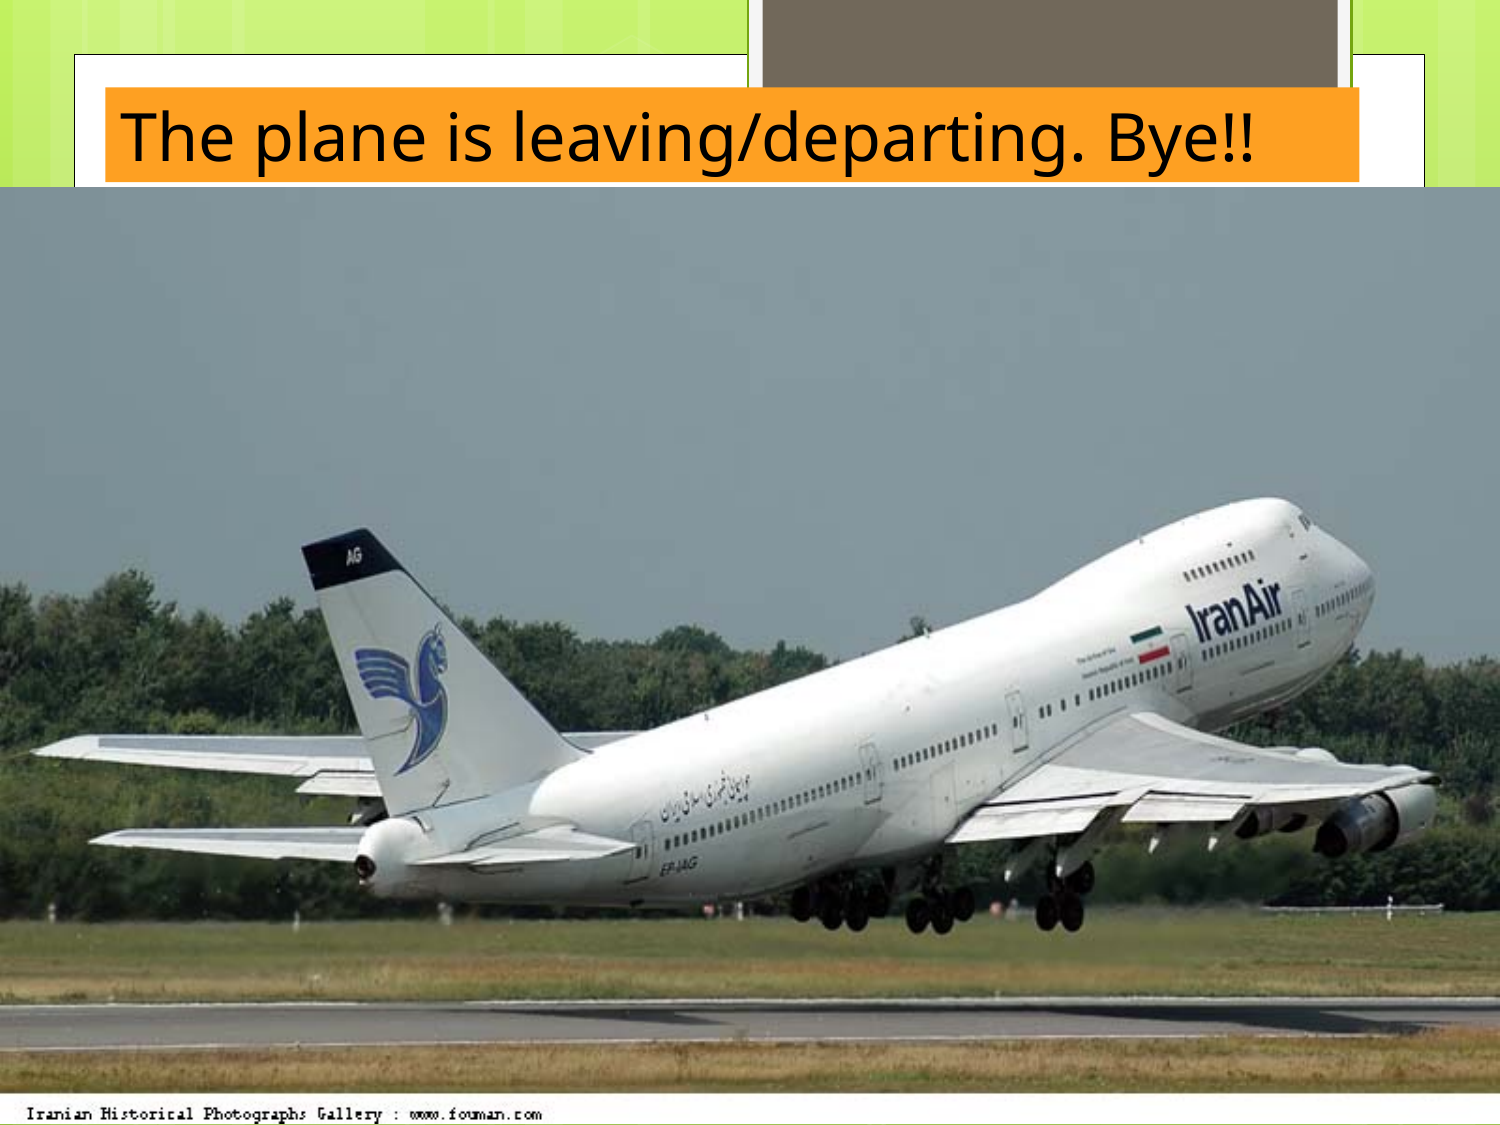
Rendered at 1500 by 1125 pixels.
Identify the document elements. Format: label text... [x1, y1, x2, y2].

picture [0, 187, 1500, 1124]
text_box The plane is leaving/departing. Bye!! [105, 87, 1360, 183]
